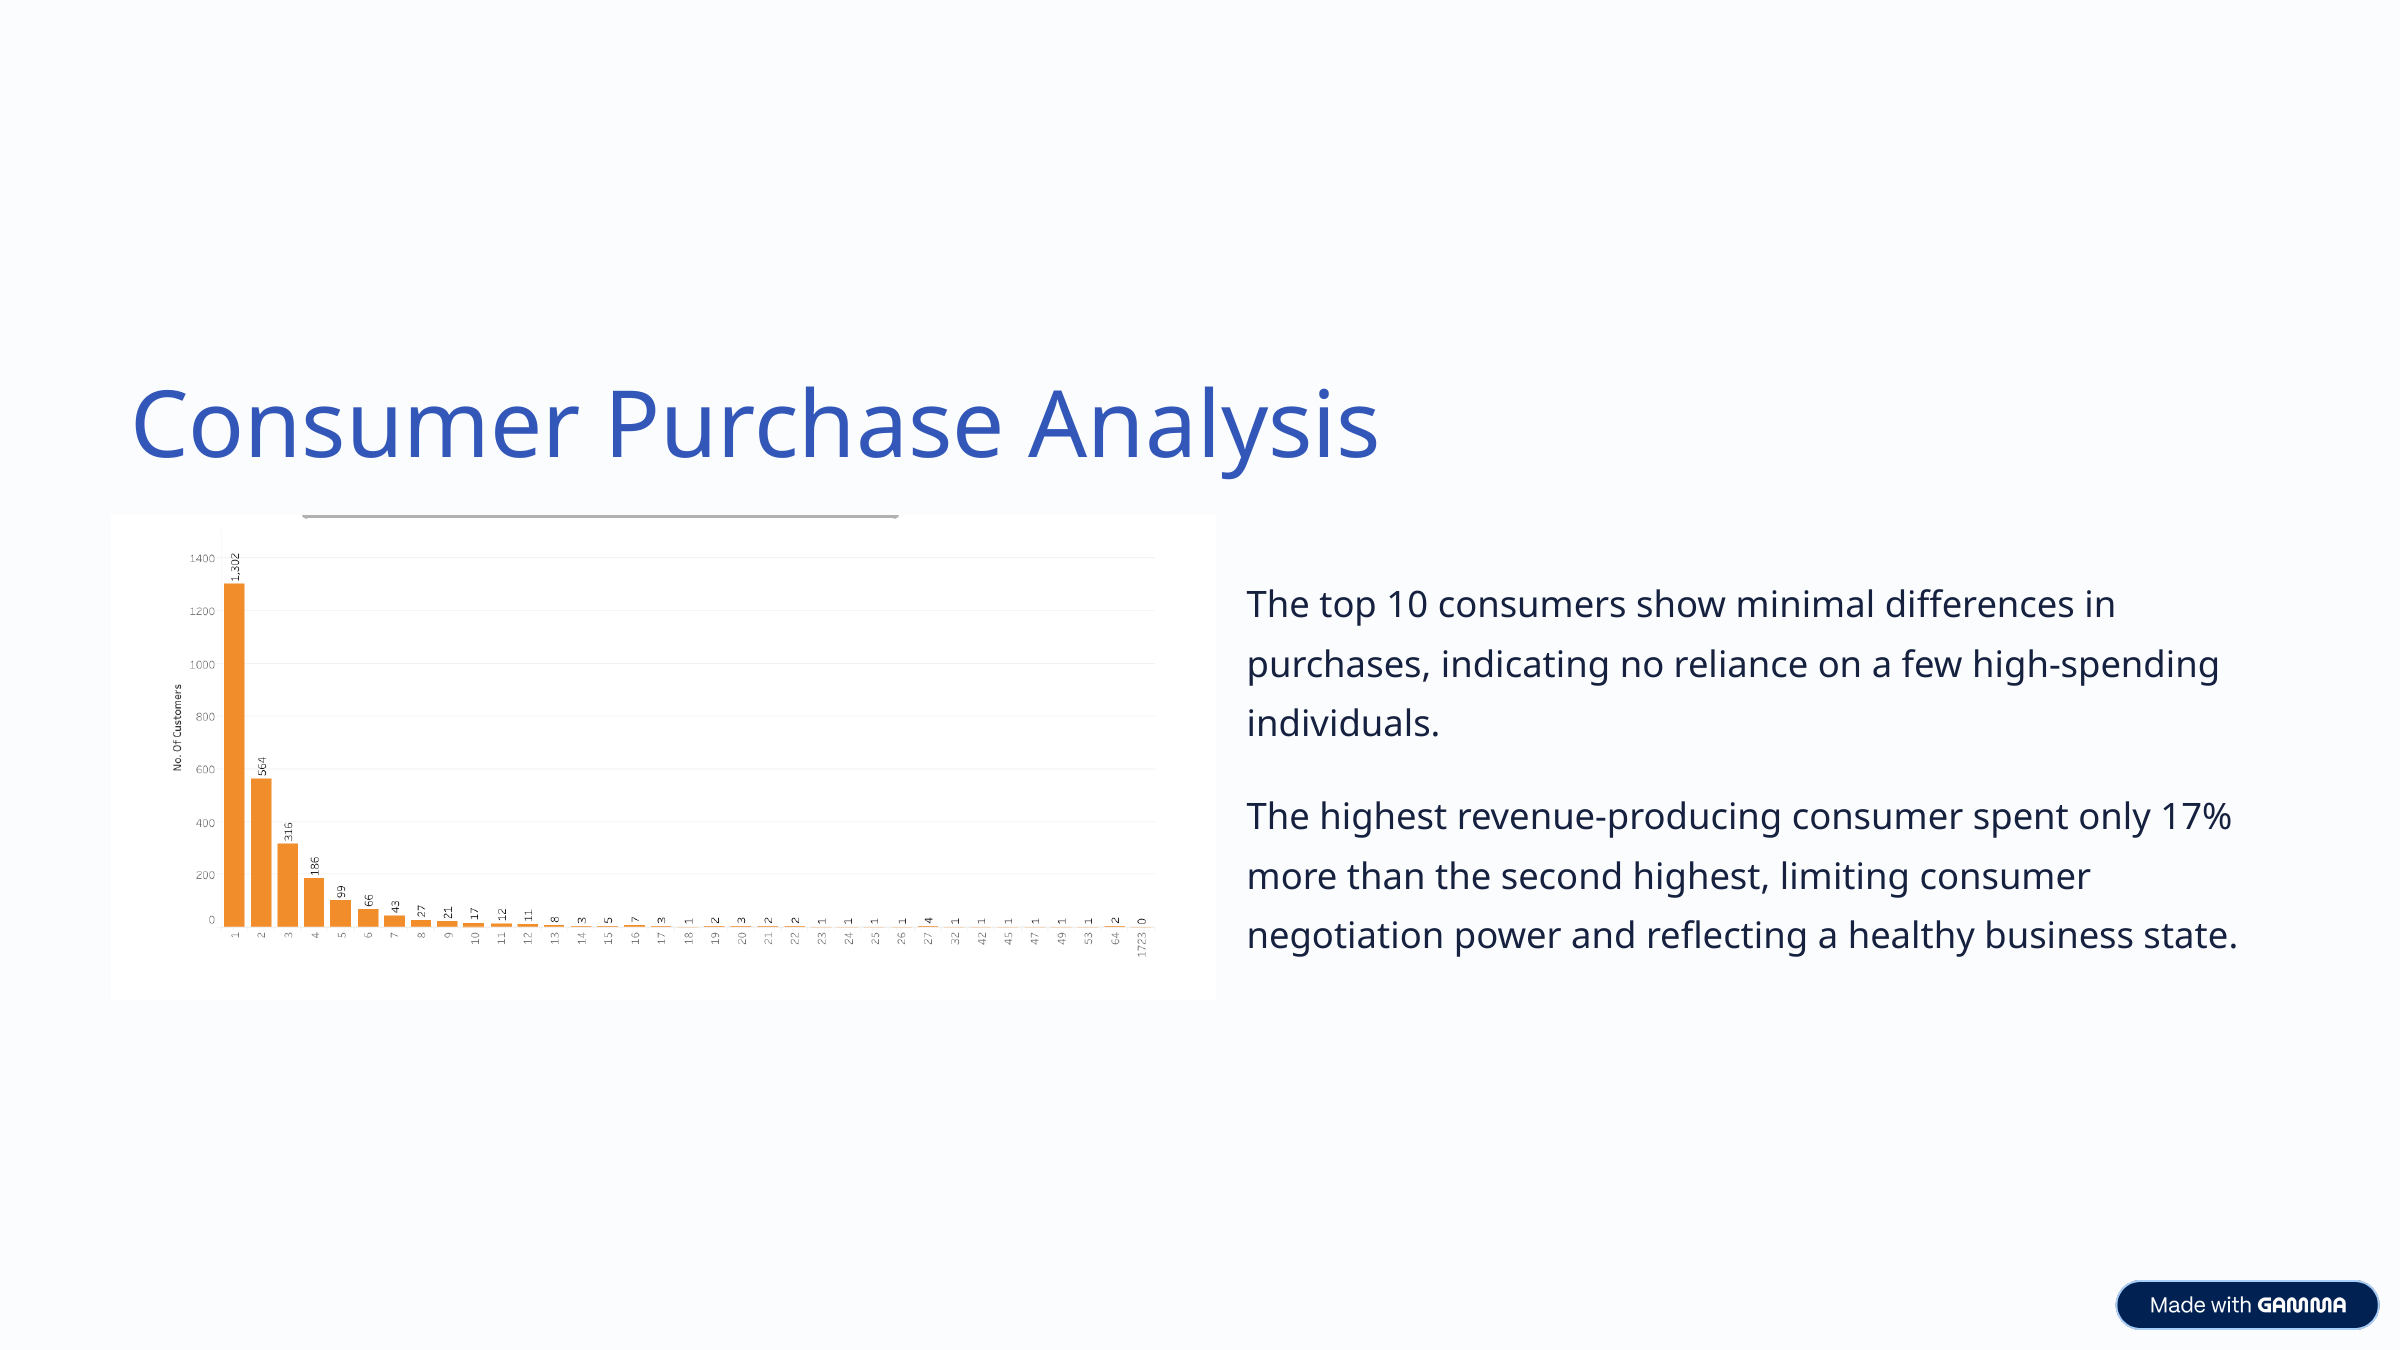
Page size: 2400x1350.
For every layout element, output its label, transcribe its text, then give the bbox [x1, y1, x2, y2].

text_box Consumer Purchase Analysis [130, 360, 1421, 477]
picture [2106, 1271, 2389, 1339]
text_box The highest revenue-producing consumer spent only 17% more than the second highest, limiting consumer negotiation power and reflecting a healthy business state. [1246, 777, 2271, 957]
text_box The top 10 consumers show minimal differences in purchases, indicating no reliance on a few high-spending individuals. [1246, 565, 2271, 745]
picture [110, 515, 1216, 1000]
